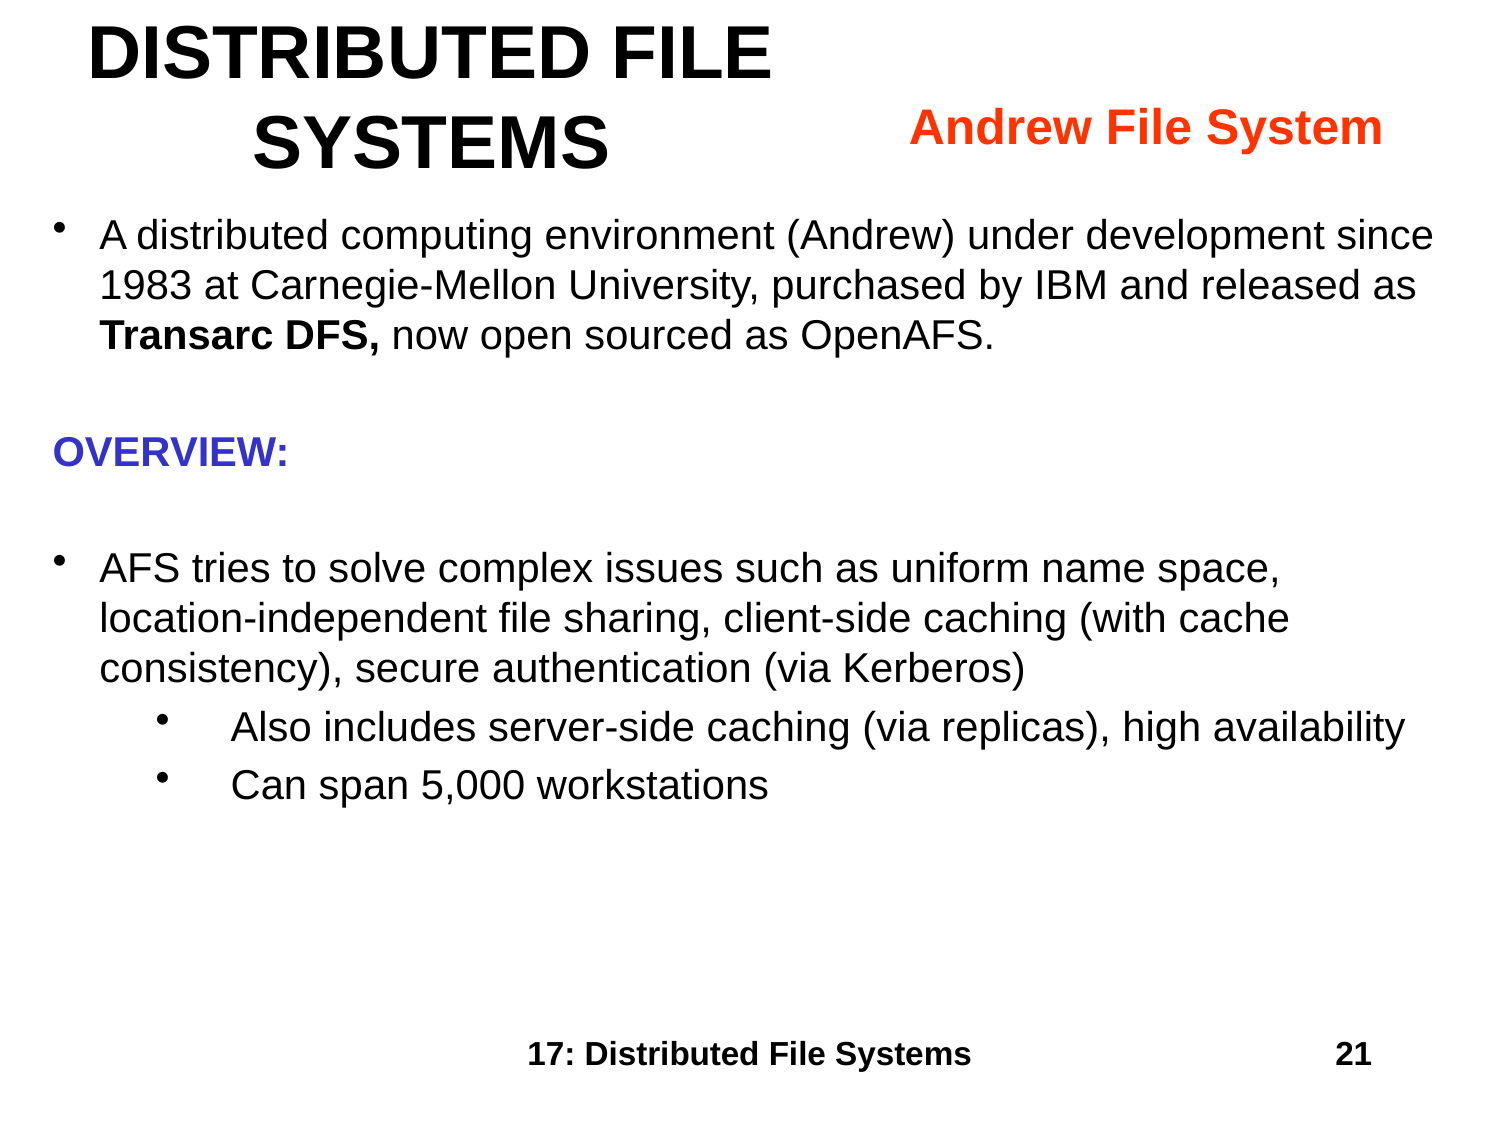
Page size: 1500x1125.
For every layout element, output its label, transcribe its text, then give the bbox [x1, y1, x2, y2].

title DISTRIBUTED FILE SYSTEMS [24, 0, 838, 188]
footer 17: Distributed File Systems [512, 1024, 988, 1101]
slide_number 21 [1074, 1024, 1388, 1101]
list A distributed computing environment (Andrew) under development since 1983 at Carnegie-Mellon University, purchased by IBM and released as Transarc DFS, now open sourced as OpenAFS. OVERVIEW: AFS tries to solve complex issues such as uniform name space, location-independent file sharing, client-side caching (with cache consistency), secure authentication (via Kerberos) Also includes server-side caching (via replicas), high availability Can span 5,000 workstations [37, 199, 1451, 1013]
text_box Andrew File System [894, 87, 1400, 163]
